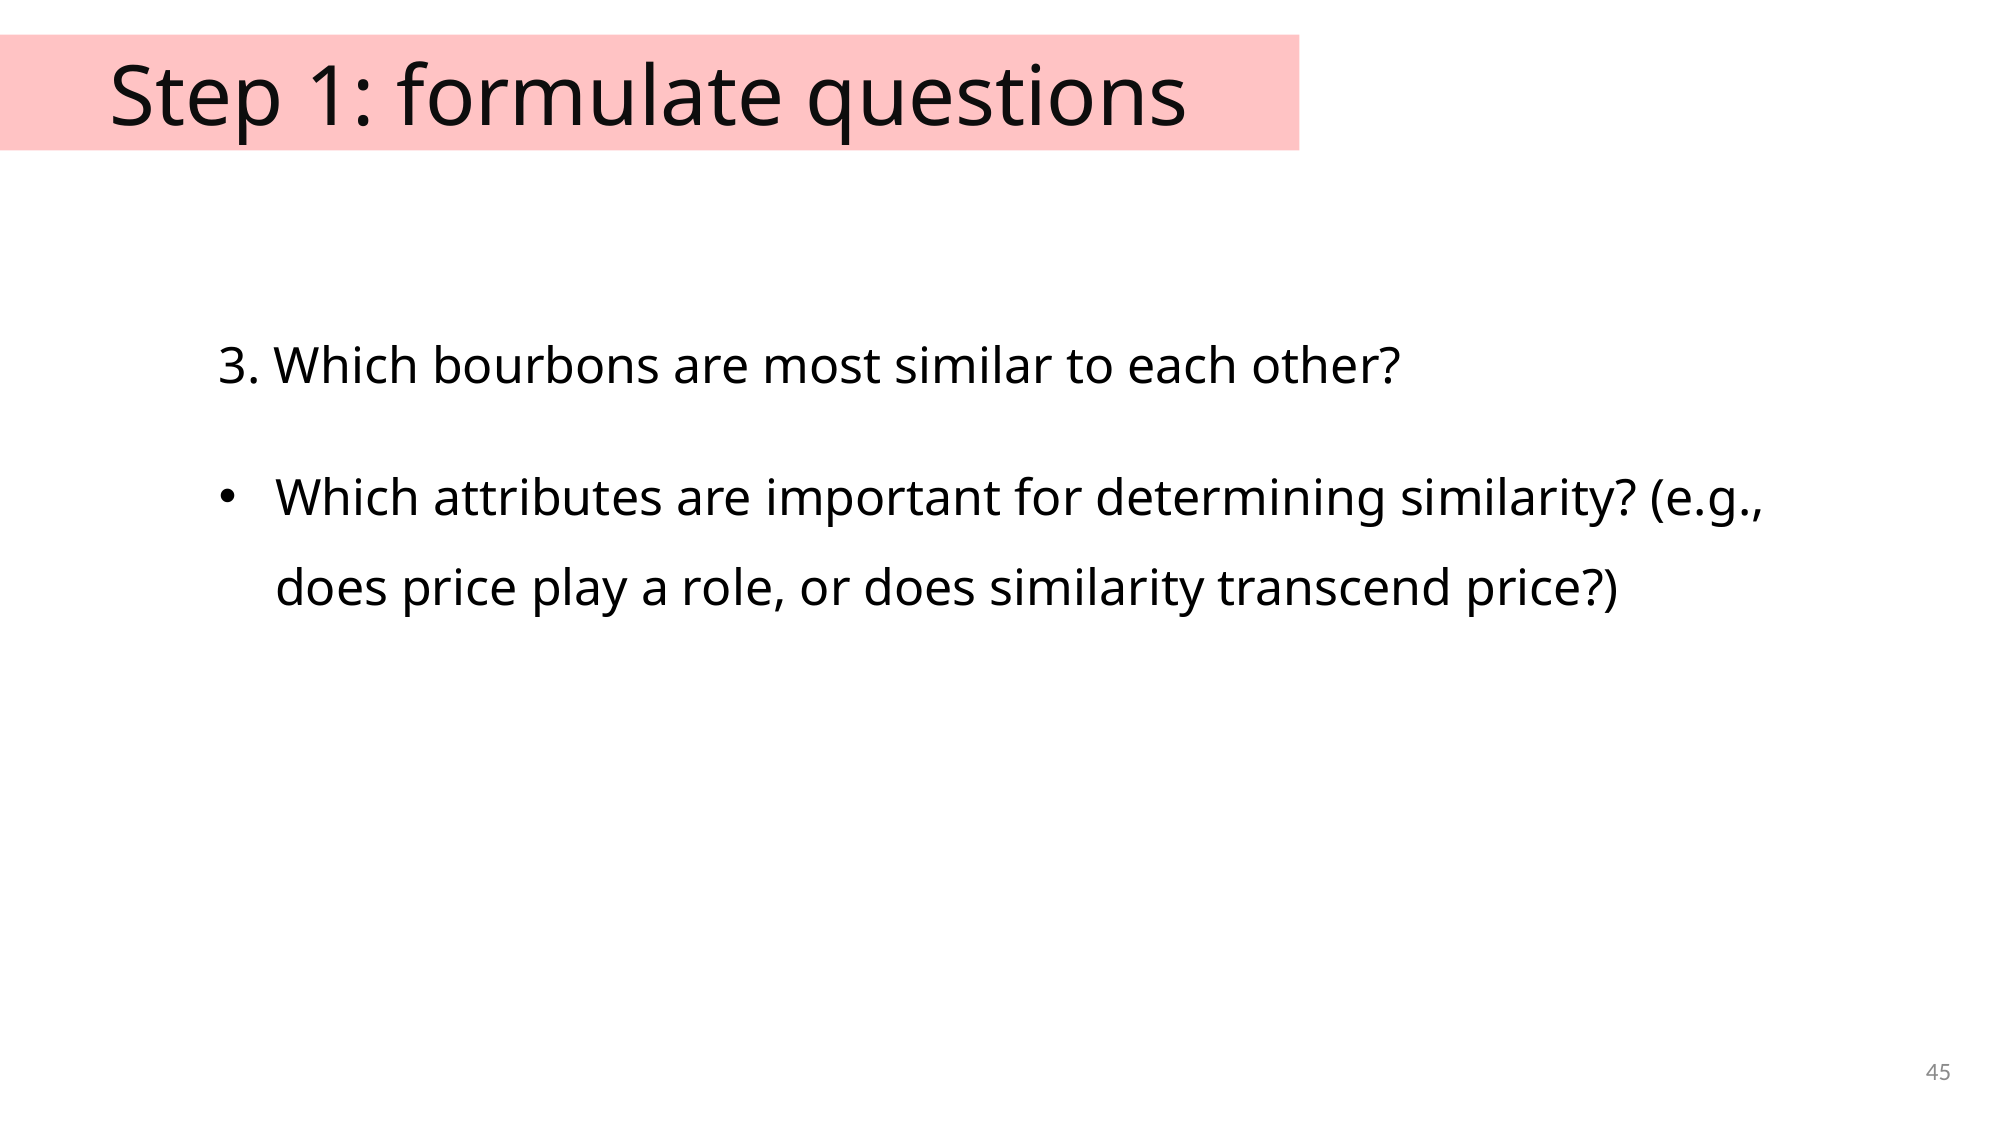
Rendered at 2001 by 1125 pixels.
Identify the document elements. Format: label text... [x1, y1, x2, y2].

slide_number 45 [1516, 1040, 1967, 1101]
text_box 3. Which bourbons are most similar to each other? Which attributes are important for determining similarity? (e.g., does price play a role, or does similarity transcend price?) [204, 295, 1783, 623]
text_box Step 1: formulate questions [0, 34, 1300, 151]
